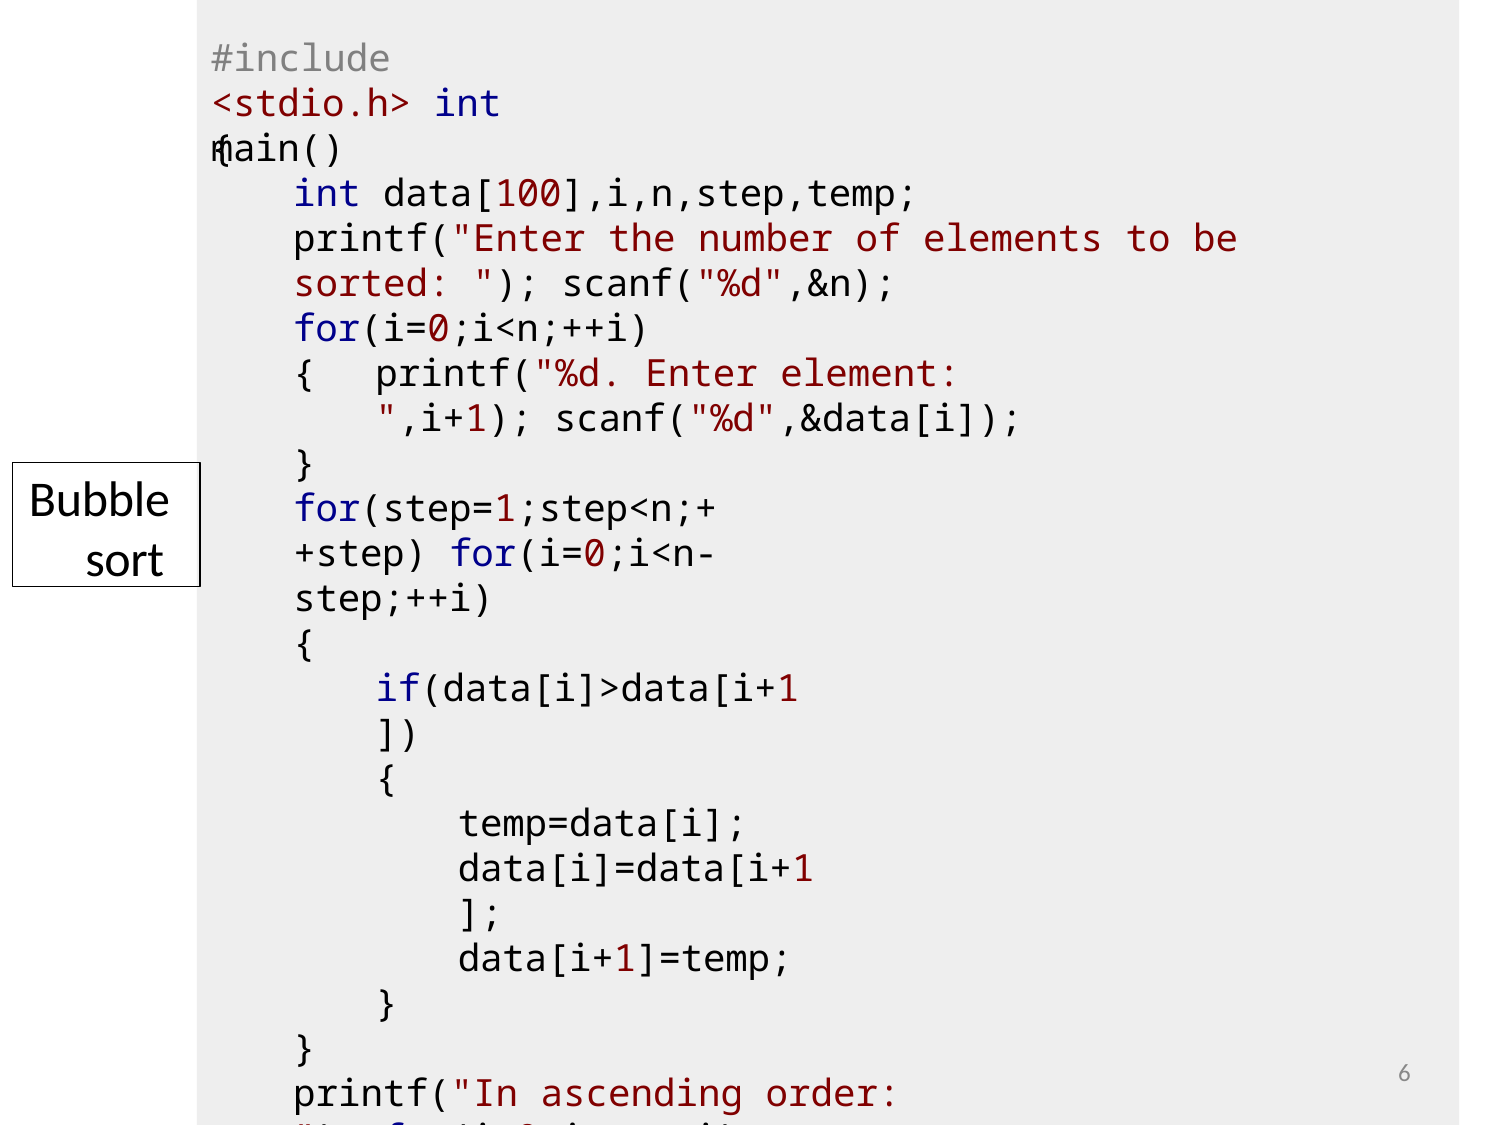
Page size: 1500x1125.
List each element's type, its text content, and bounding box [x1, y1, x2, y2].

text_box { int data[100],i,n,step,temp; printf("Enter the number of elements to be sorted: "); scanf("%d",&n); for(i=0;i<n;++i) { printf("%d. Enter element: ",i+1); scanf("%d",&data[i]); [208, 121, 1409, 439]
slide_number 6 [1379, 1060, 1420, 1090]
title #include <stdio.h> int main() [208, 31, 584, 121]
text_box } for(step=1;step<n;++step) for(i=0;i<n-step;++i) { if(data[i]>data[i+1]) { temp=data[i]; data[i]=data[i+1]; data[i+1]=temp; } } printf("In ascending order: "); for(i=0;i<n;++i) printf("%d ",data[i]); return 0; [291, 436, 935, 1125]
text_box [196, 0, 1460, 1125]
text_box Bubble sort [12, 462, 200, 587]
